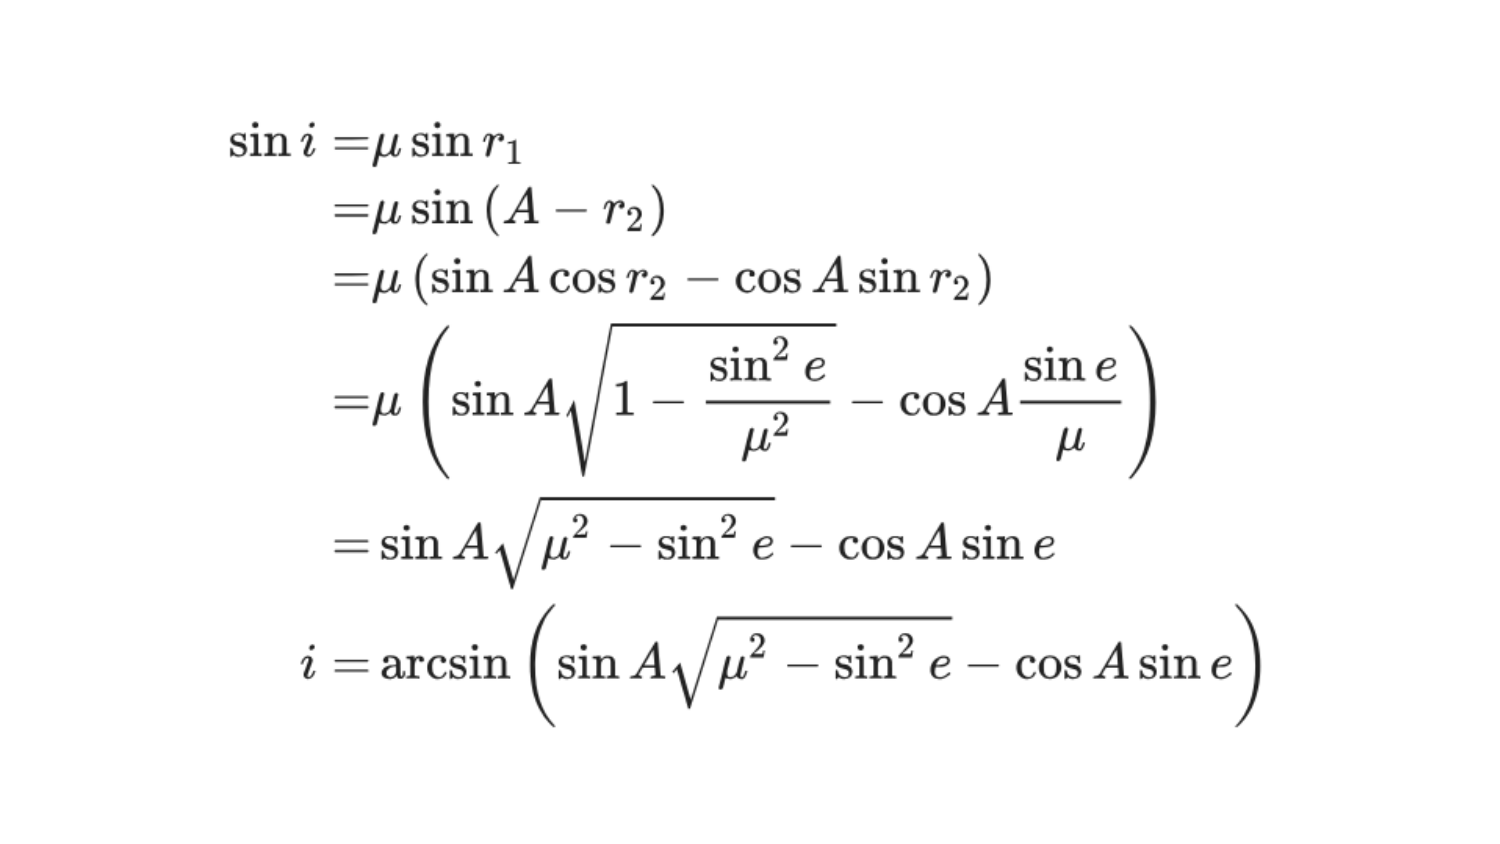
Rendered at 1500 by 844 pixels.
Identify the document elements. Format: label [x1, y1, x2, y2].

picture [221, 114, 1279, 730]
